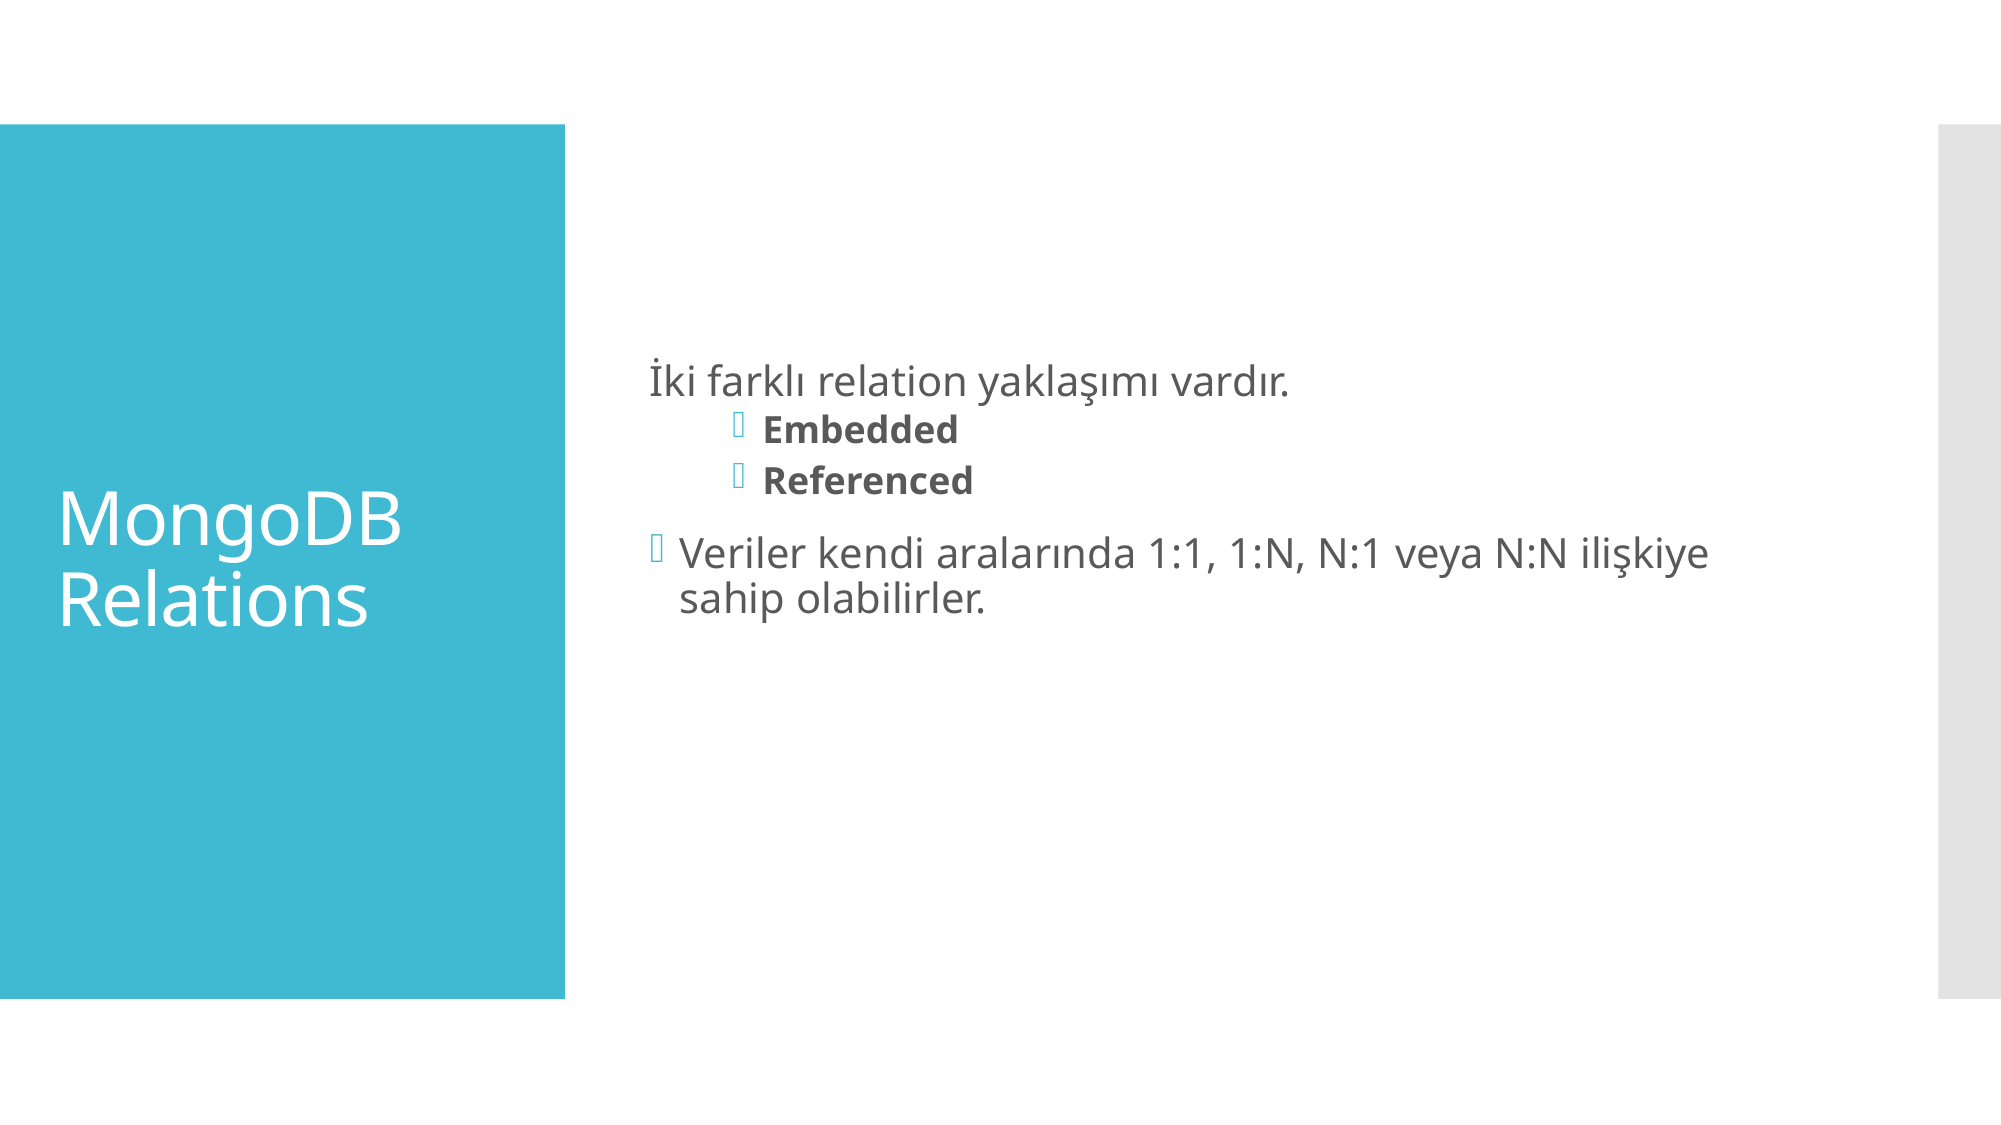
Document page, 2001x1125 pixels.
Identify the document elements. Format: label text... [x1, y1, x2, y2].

title MongoDB Relations [41, 184, 525, 940]
list İki farklı relation yaklaşımı vardır. Embedded Referenced Veriler kendi aralarında 1:1, 1:N, N:1 veya N:N ilişkiye sahip olabilirler. [634, 141, 1835, 982]
